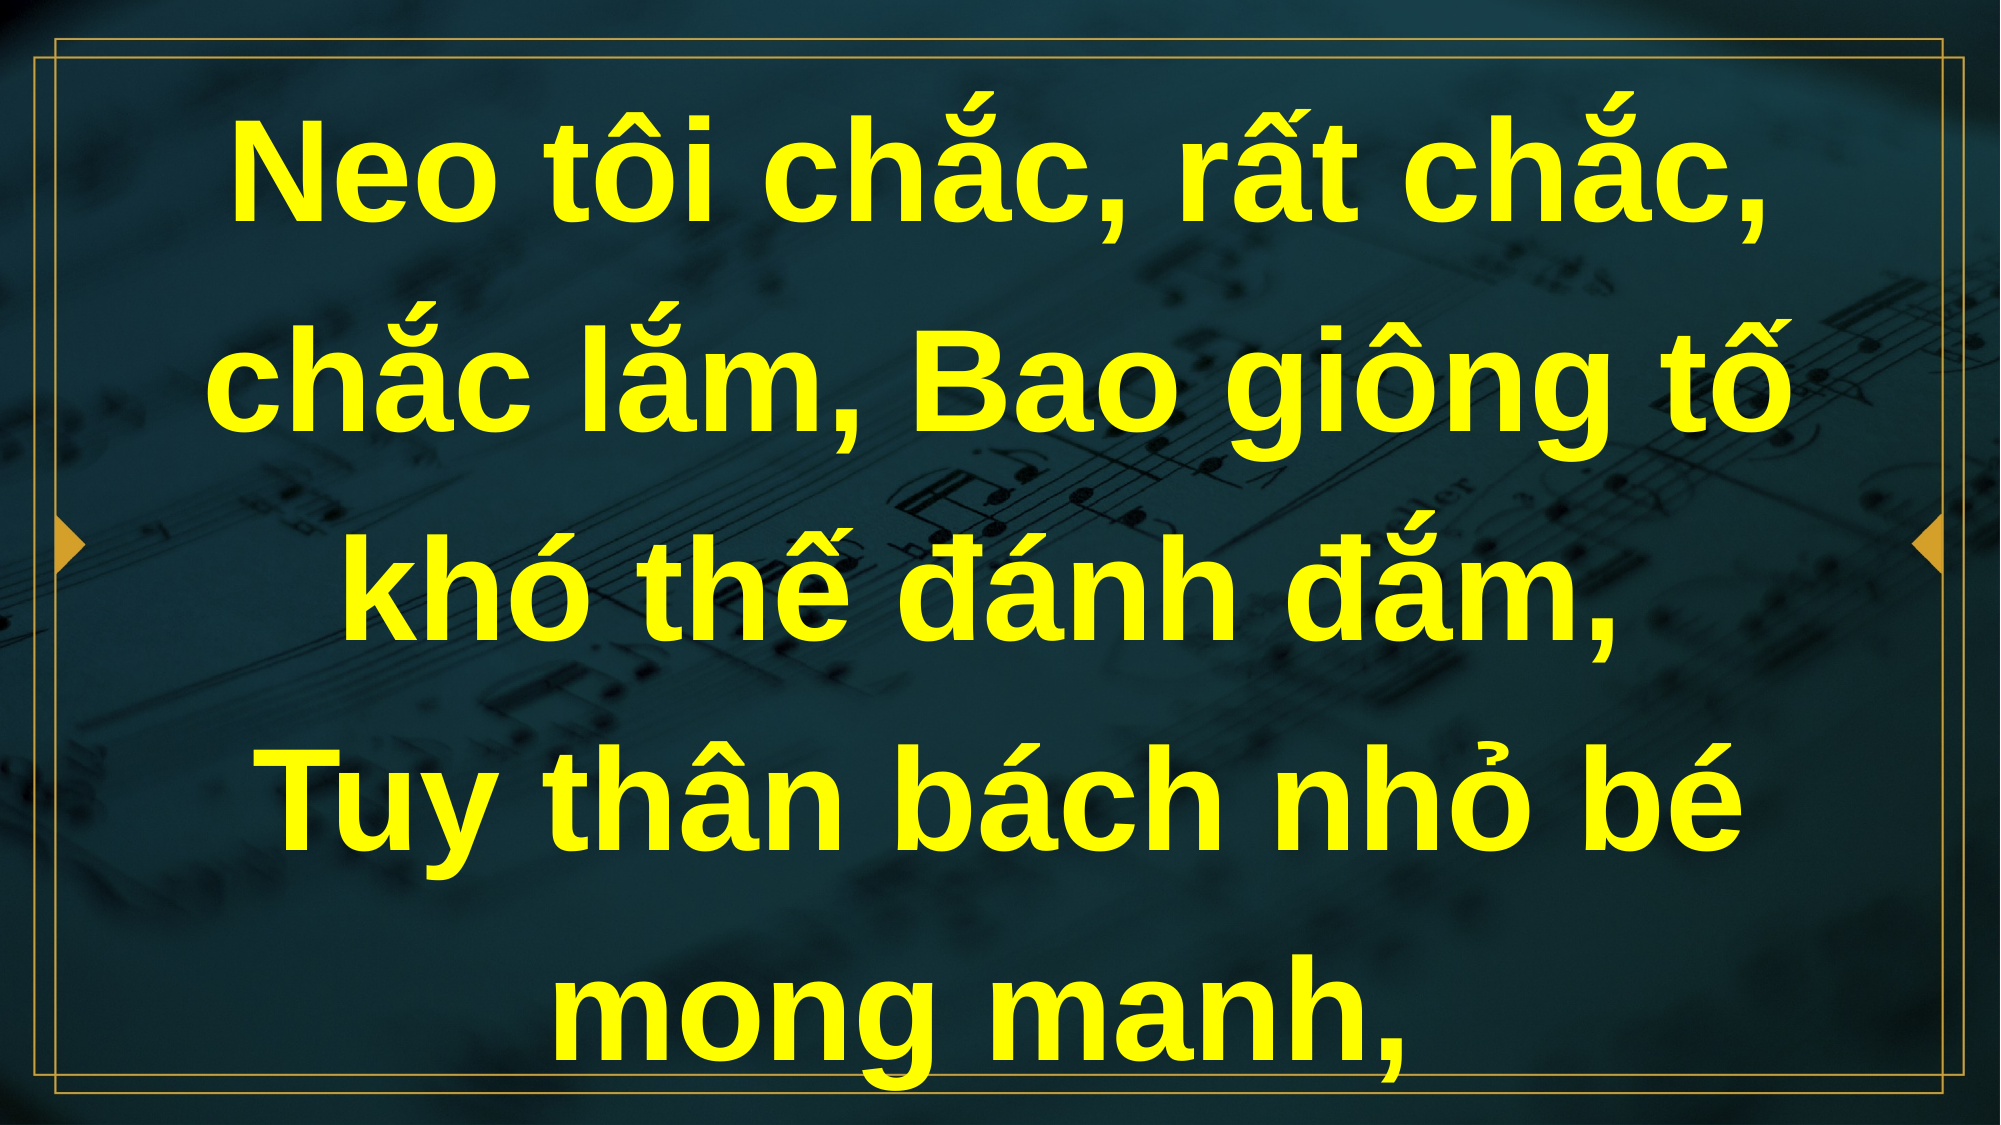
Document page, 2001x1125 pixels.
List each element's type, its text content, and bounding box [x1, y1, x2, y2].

picture [0, 0, 2000, 1125]
title Neo tôi chắc, rất chắc, chắc lắm, Bao giông tố khó thế đánh đắm, Tuy thân bách nhỏ bé mong manh, [55, 53, 1945, 1077]
